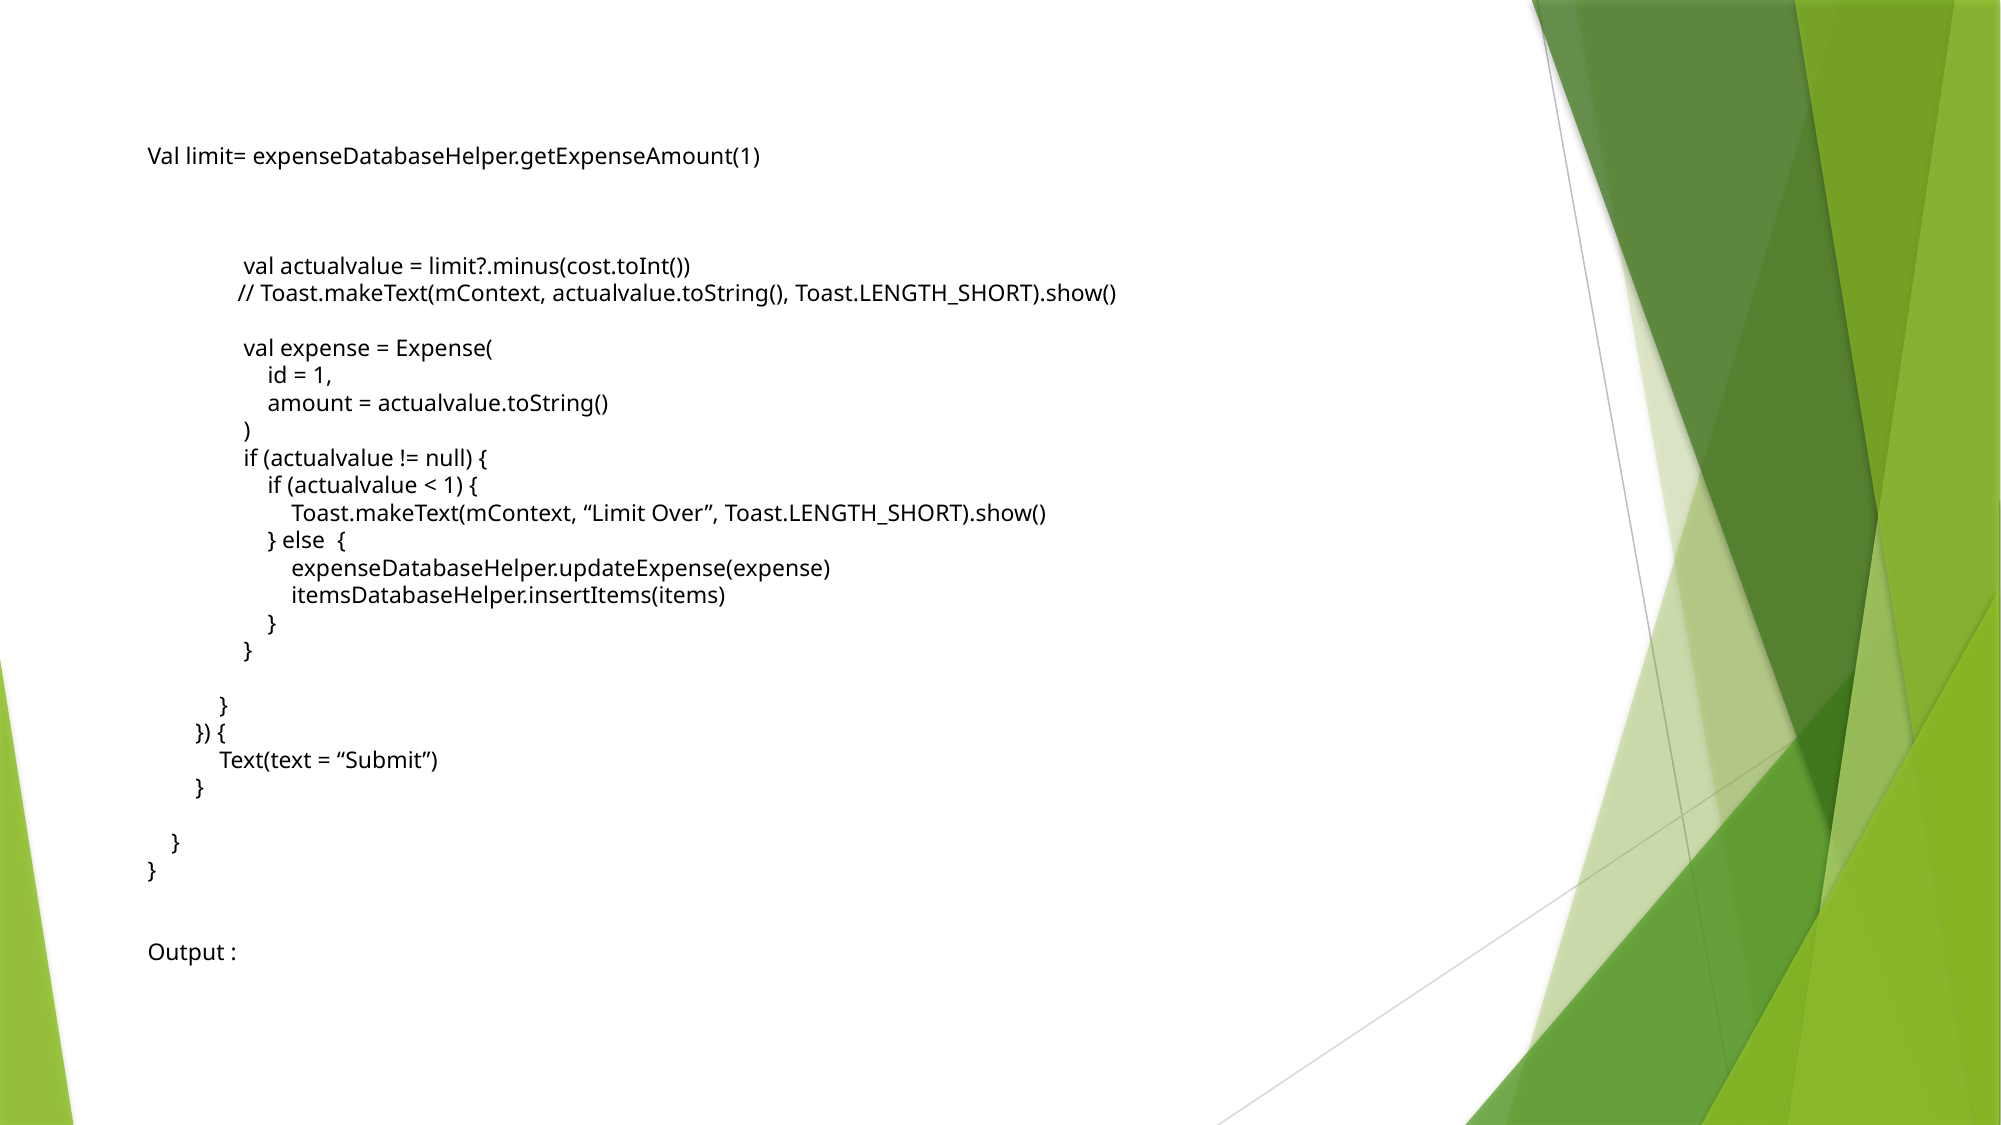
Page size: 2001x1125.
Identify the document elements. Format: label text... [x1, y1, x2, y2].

text_box Val limit= expenseDatabaseHelper.getExpenseAmount(1) val actualvalue = limit?.minus(cost.toInt()) // Toast.makeText(mContext, actualvalue.toString(), Toast.LENGTH_SHORT).show() val expense = Expense( id = 1, amount = actualvalue.toString() ) if (actualvalue != null) { if (actualvalue < 1) { Toast.makeText(mContext, “Limit Over”, Toast.LENGTH_SHORT).show() } else { expenseDatabaseHelper.updateExpense(expense) itemsDatabaseHelper.insertItems(items) } } } }) { Text(text = “Submit”) } } } Output : [132, 133, 1504, 1000]
list [111, 104, 1522, 992]
